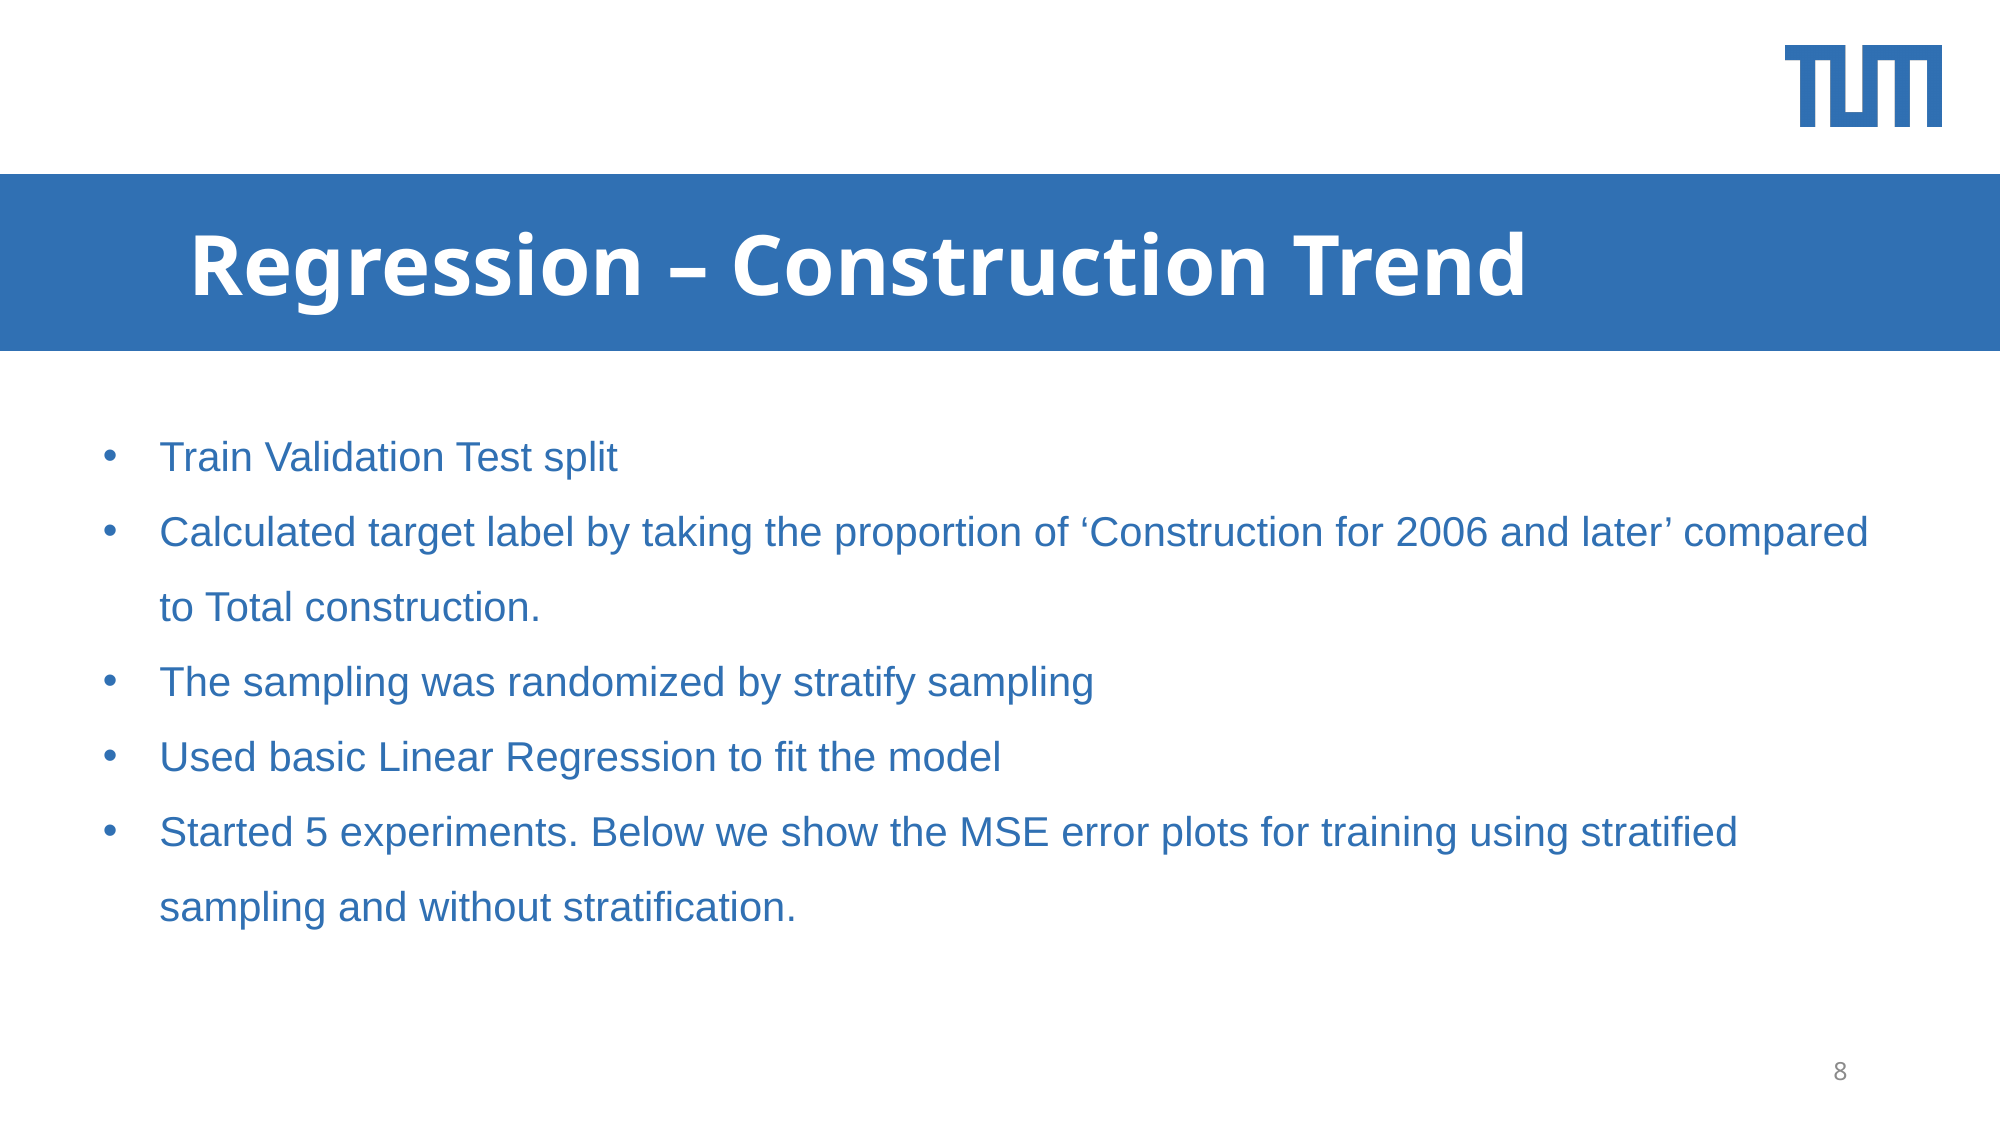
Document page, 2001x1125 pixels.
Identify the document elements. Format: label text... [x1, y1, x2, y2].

picture [1785, 45, 1942, 127]
text_box Regression – Construction Trend [0, 174, 2000, 351]
text_box Train Validation Test split Calculated target label by taking the proportion of ‘Construction for 2006 and later’ compared to Total construction. The sampling was randomized by stratify sampling Used basic Linear Regression to fit the model Started 5 experiments. Below we show the MSE error plots for training using stratified sampling and without stratification. [88, 397, 1912, 938]
slide_number 8 [1412, 1042, 1863, 1103]
